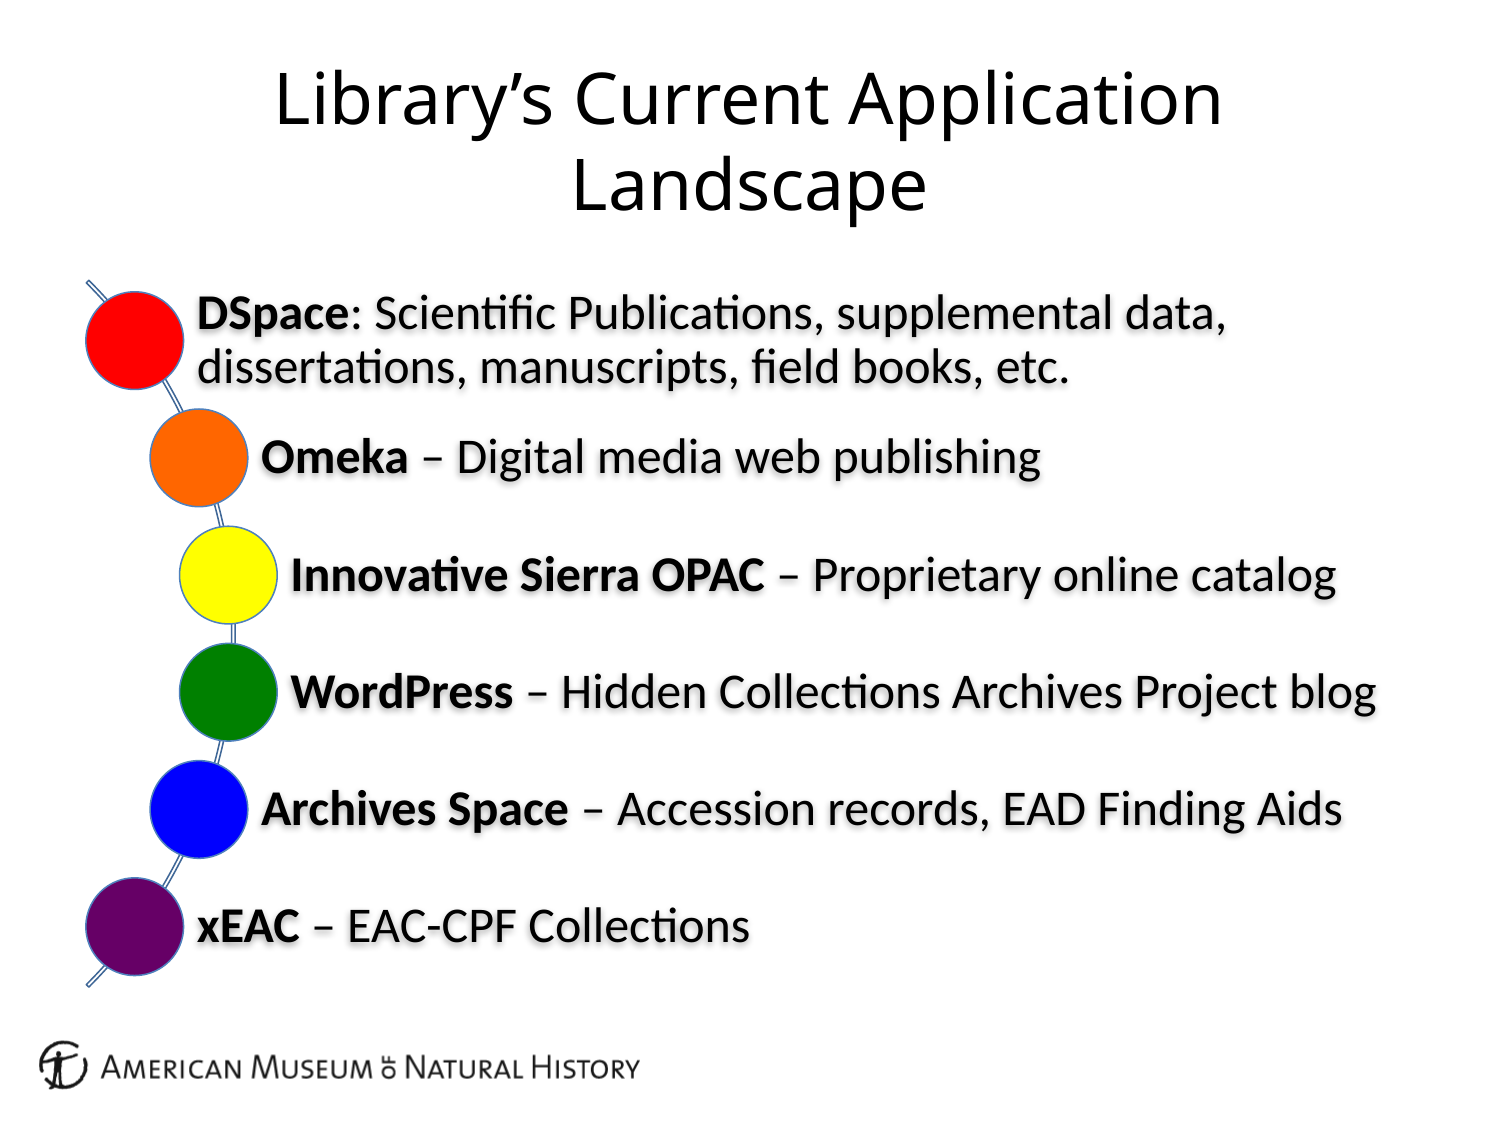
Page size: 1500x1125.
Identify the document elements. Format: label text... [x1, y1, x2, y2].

title Library’s Current Application Landscape [75, 45, 1425, 233]
picture [0, 992, 688, 1125]
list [74, 262, 1426, 1006]
